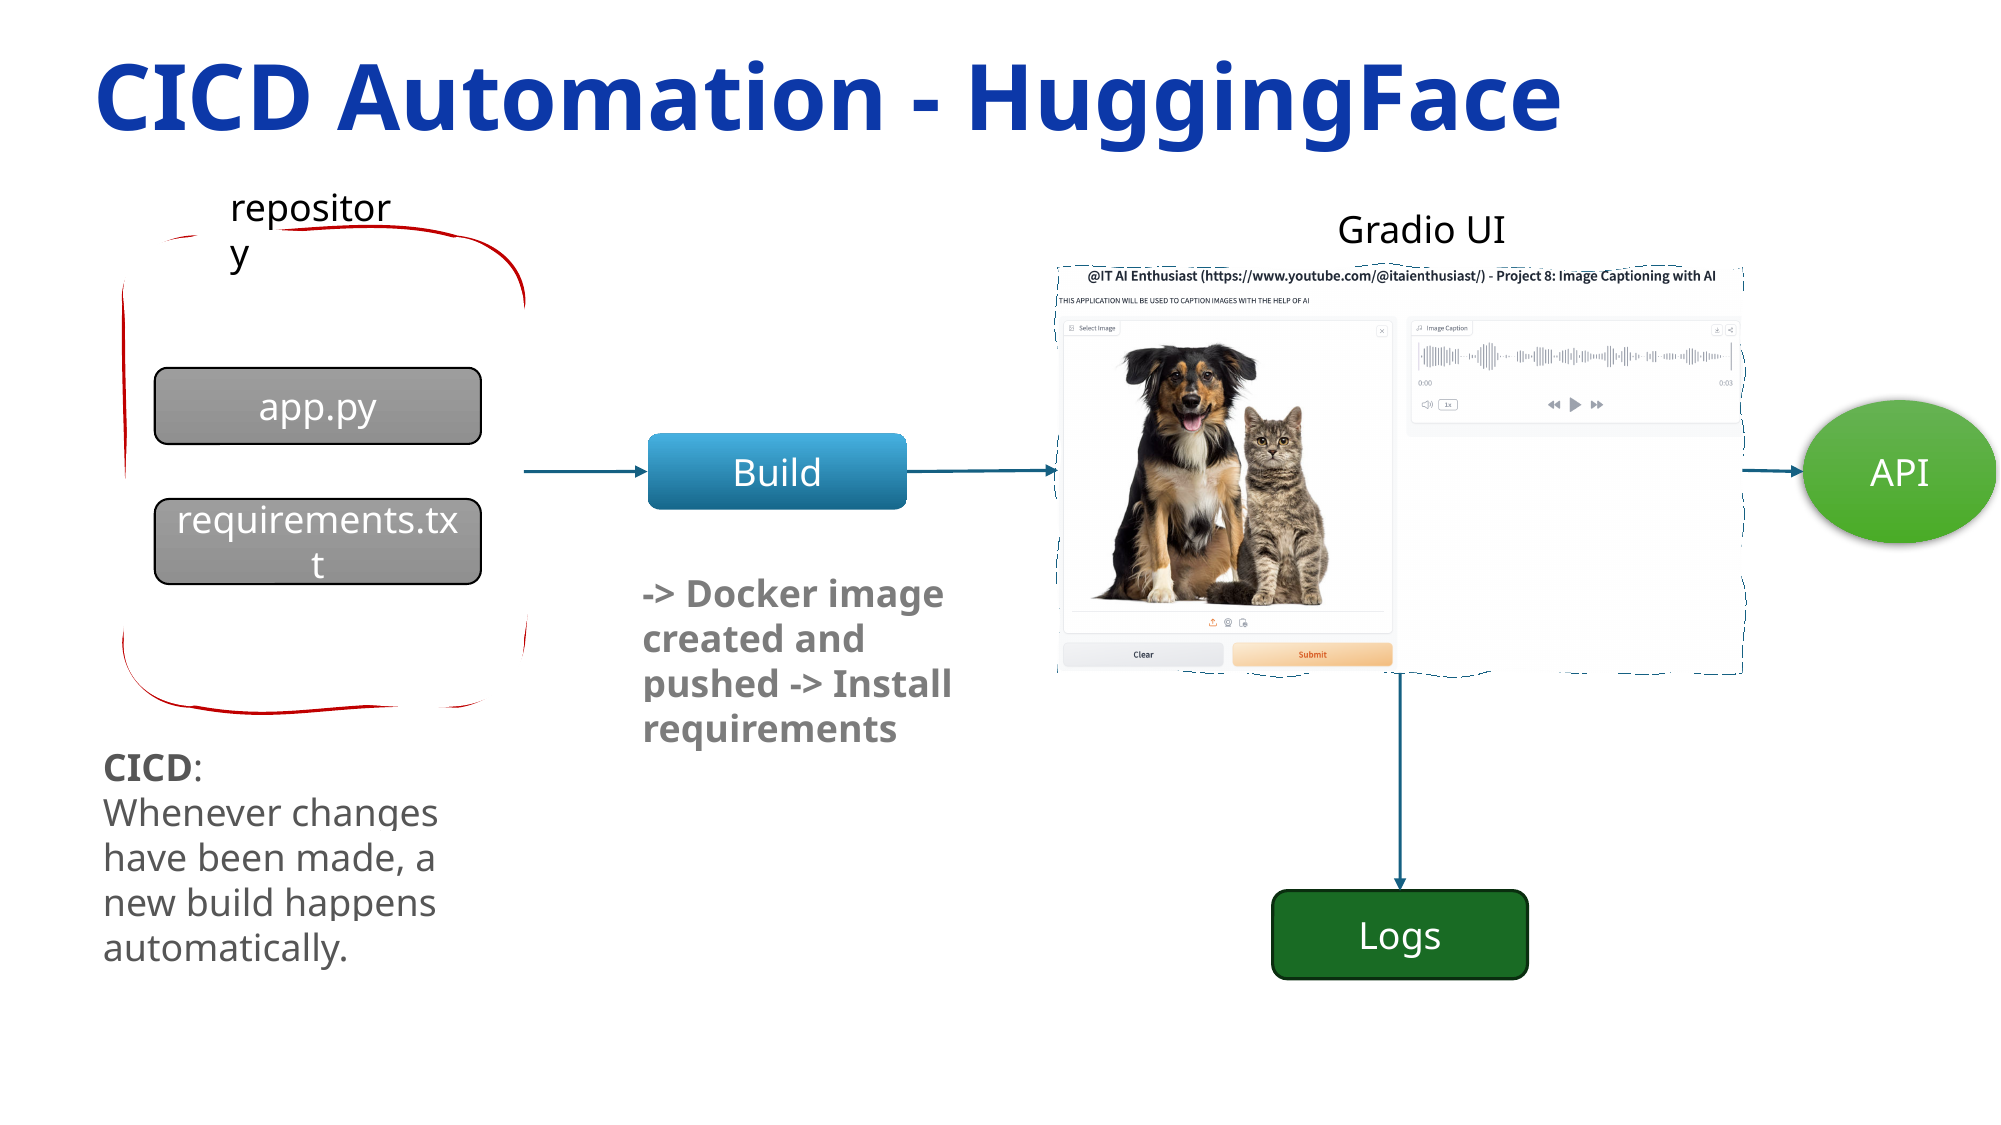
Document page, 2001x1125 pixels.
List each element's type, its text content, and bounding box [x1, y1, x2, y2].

text_box Logs [1271, 889, 1530, 981]
text_box -> Docker image created and pushed -> Install requirements [627, 562, 1009, 758]
picture [1057, 267, 1743, 674]
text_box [906, 469, 1059, 473]
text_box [1741, 469, 1805, 473]
text_box [121, 227, 536, 715]
text_box CICD: Whenever changes have been made, a new build happens automatically. [88, 736, 524, 977]
text_box app.py [153, 366, 482, 446]
title CICD Automation - HuggingFace [78, 0, 1804, 210]
text_box repository [215, 210, 421, 282]
text_box Gradio UI [1322, 210, 1528, 259]
text_box API [1803, 400, 1997, 544]
text_box Build [647, 433, 908, 510]
text_box requirements.txt [153, 497, 482, 586]
